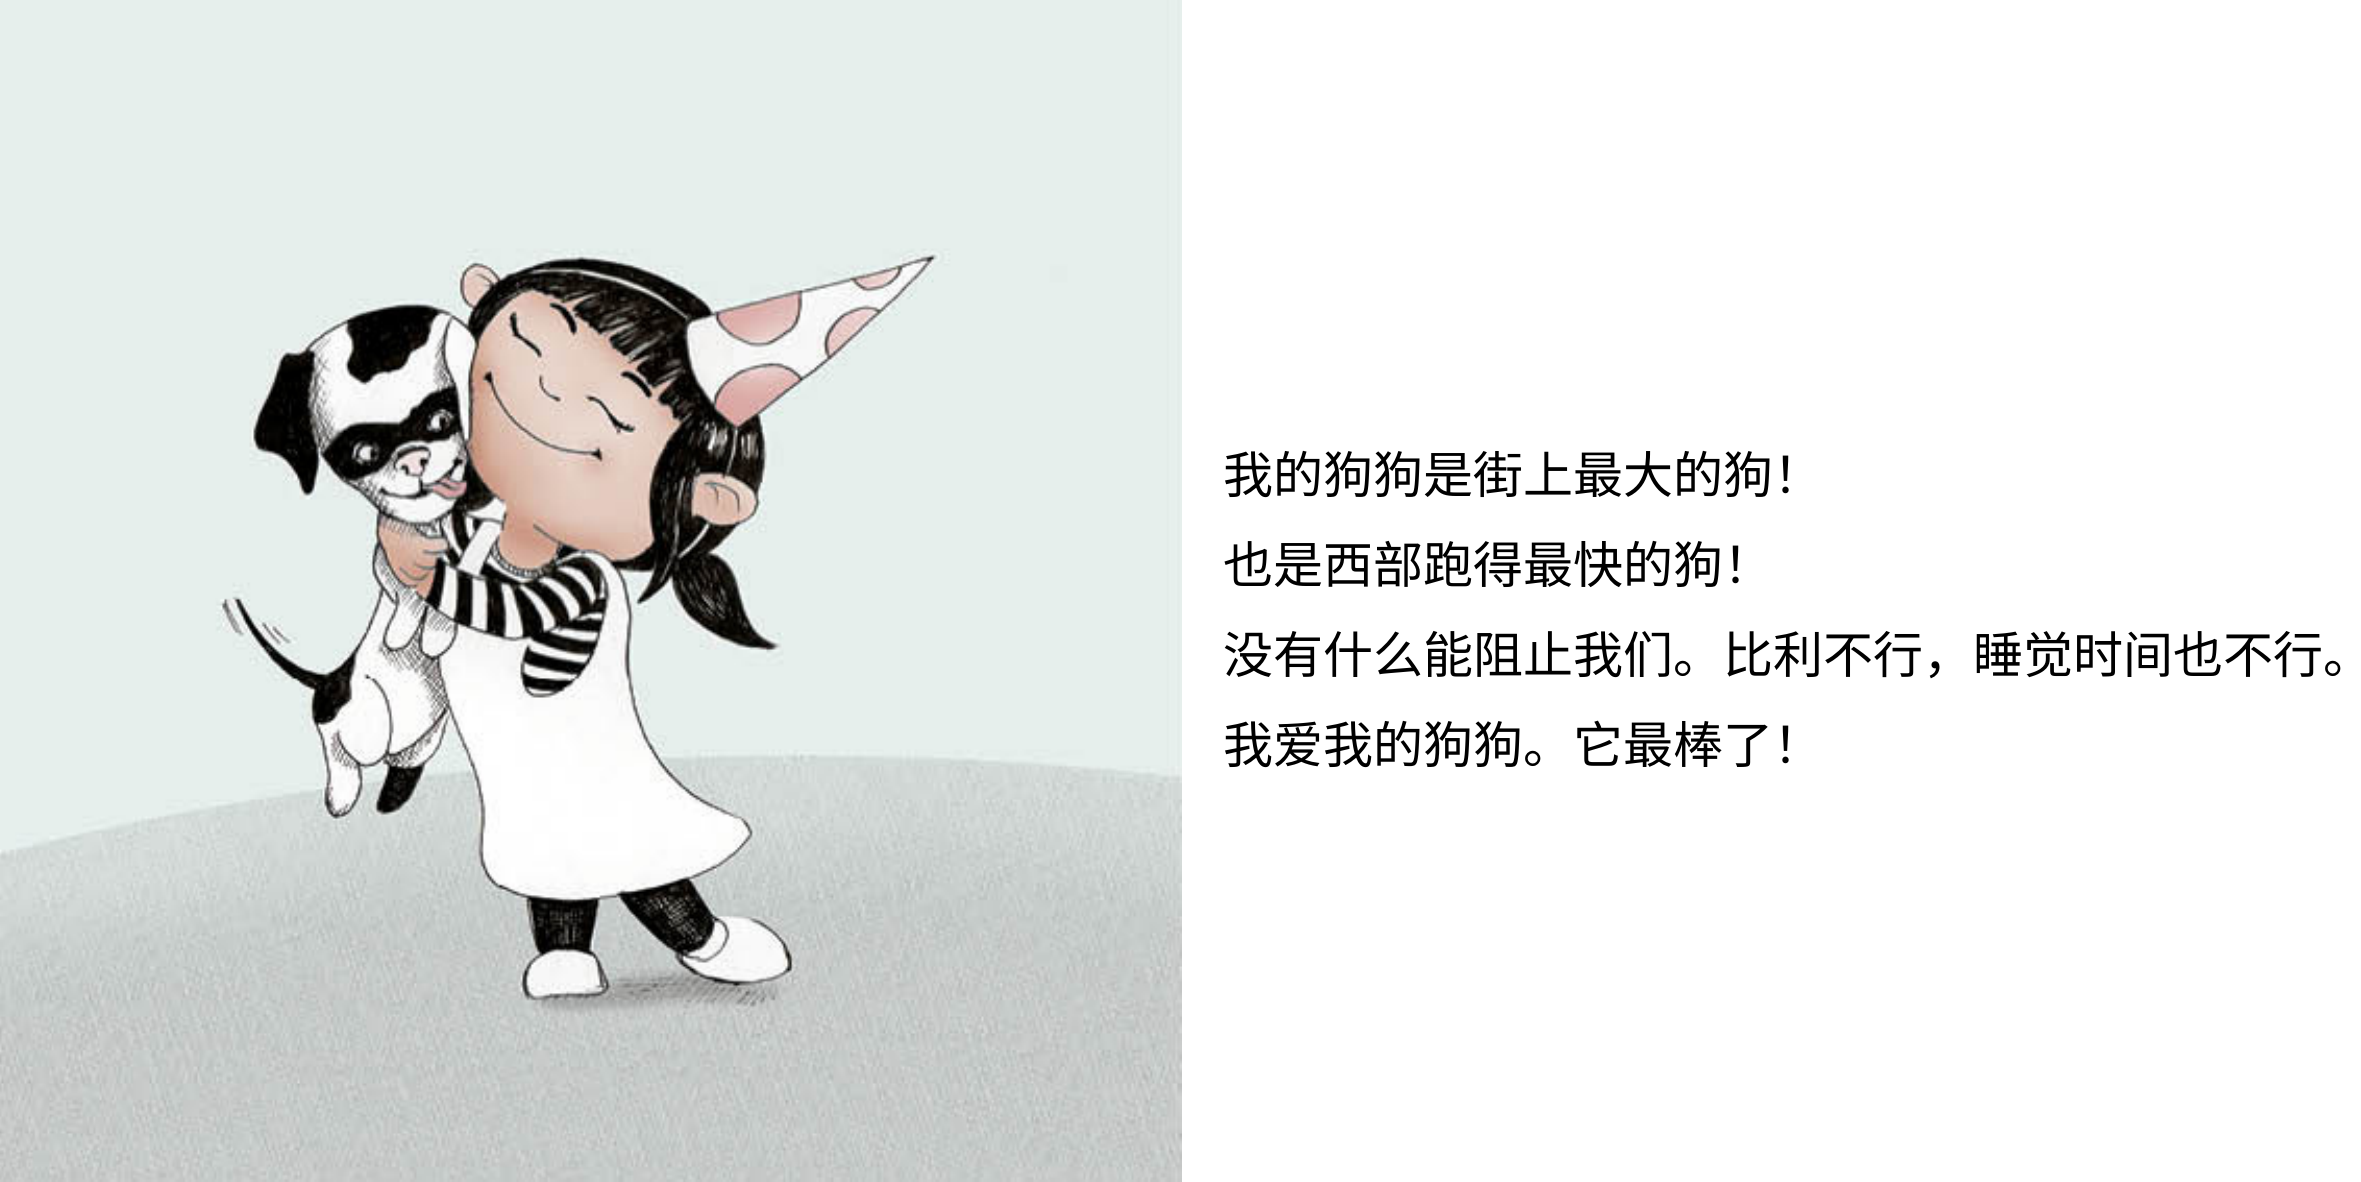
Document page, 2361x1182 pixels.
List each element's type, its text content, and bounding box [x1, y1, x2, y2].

text_box 我的狗狗是街上最大的狗！ 也是西部跑得最快的狗！ 没有什么能阻止我们。比利不行，睡觉时间也不行。 我爱我的狗狗。它最棒了！ [1208, 406, 2361, 781]
picture [0, 0, 1182, 1182]
